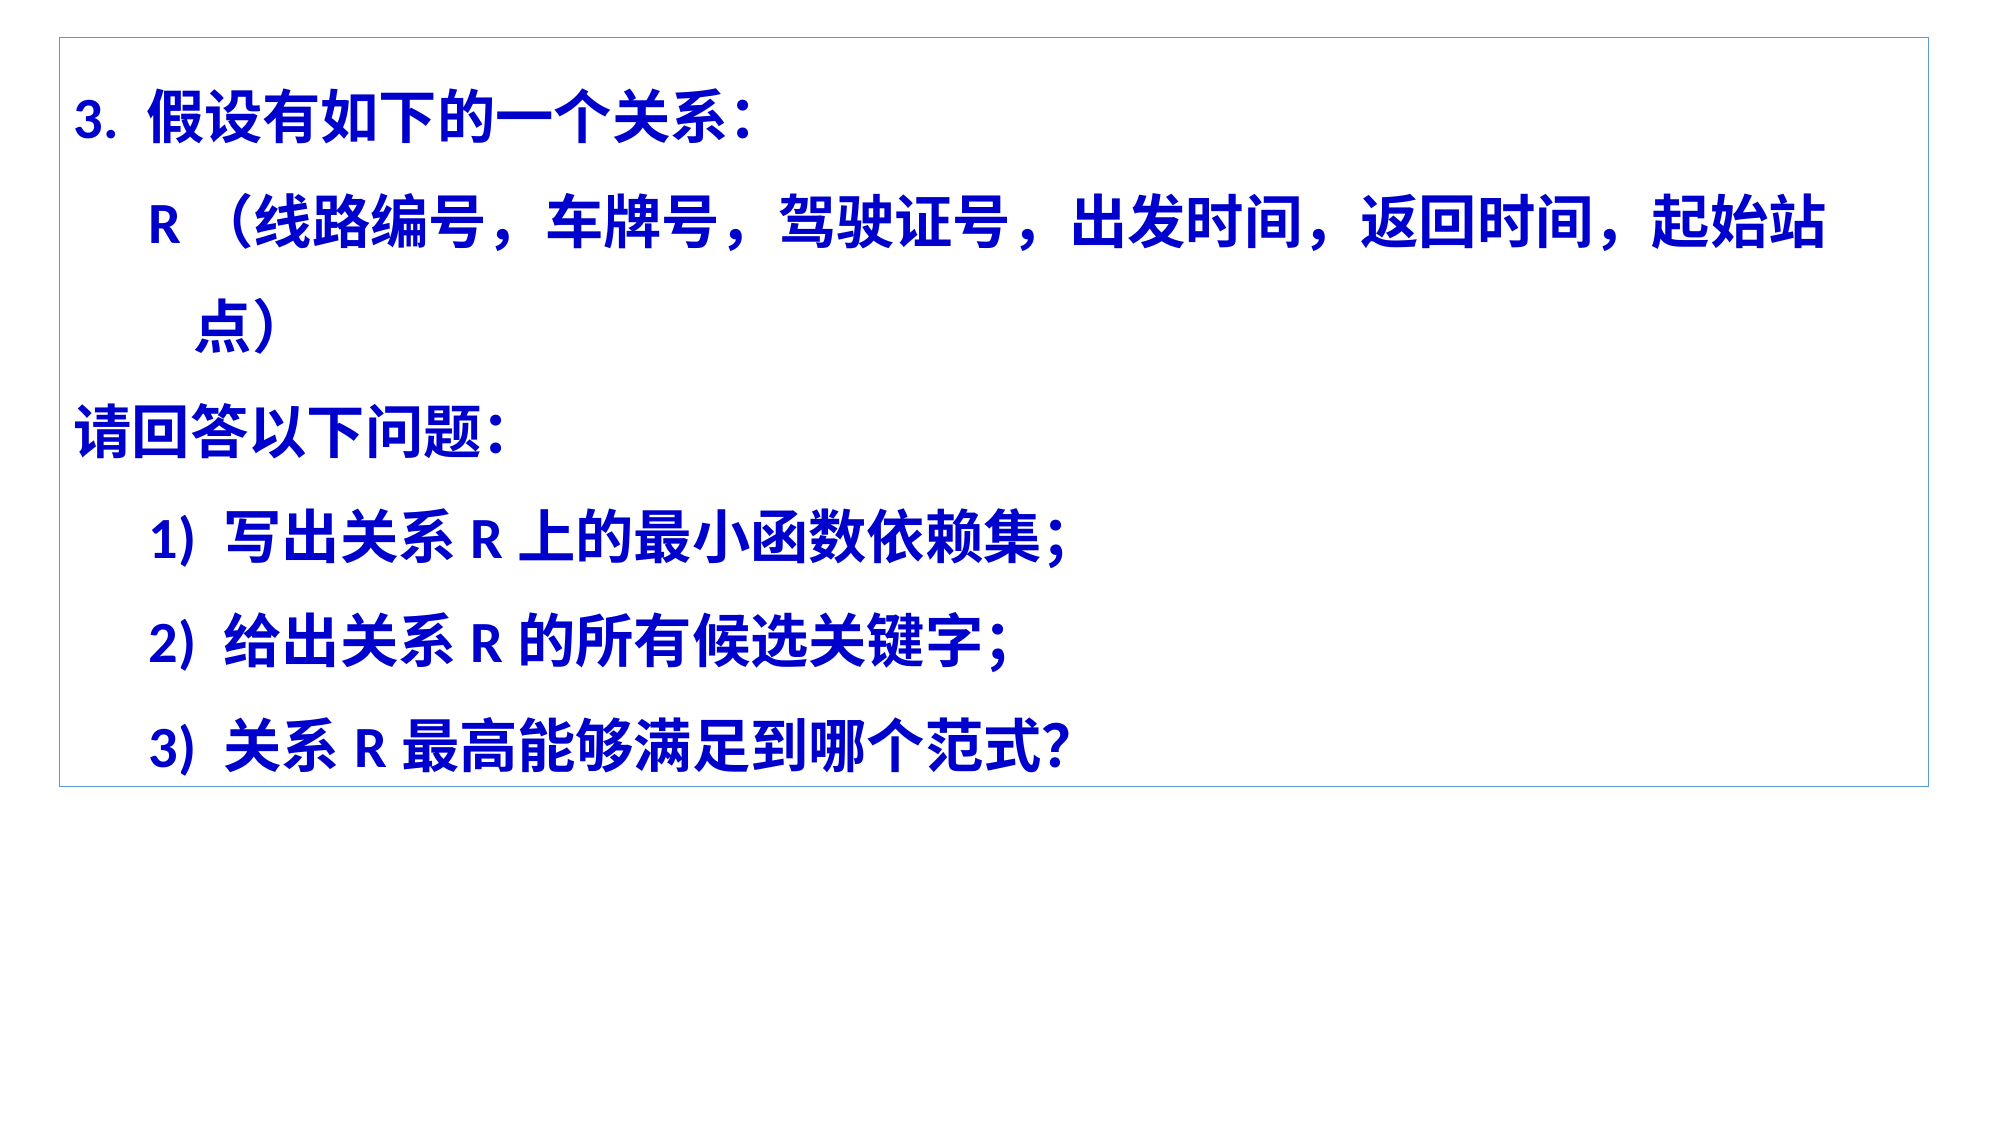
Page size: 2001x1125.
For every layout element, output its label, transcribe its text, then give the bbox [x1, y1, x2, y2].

text_box 3. 假设有如下的一个关系： R（线路编号，车牌号，驾驶证号，出发时间，返回时间，起始站点） 请回答以下问题： 1) 写出关系R上的最小函数依赖集； 2) 给出关系R的所有候选关键字； 3) 关系R最高能够满足到哪个范式？ [59, 37, 1929, 787]
